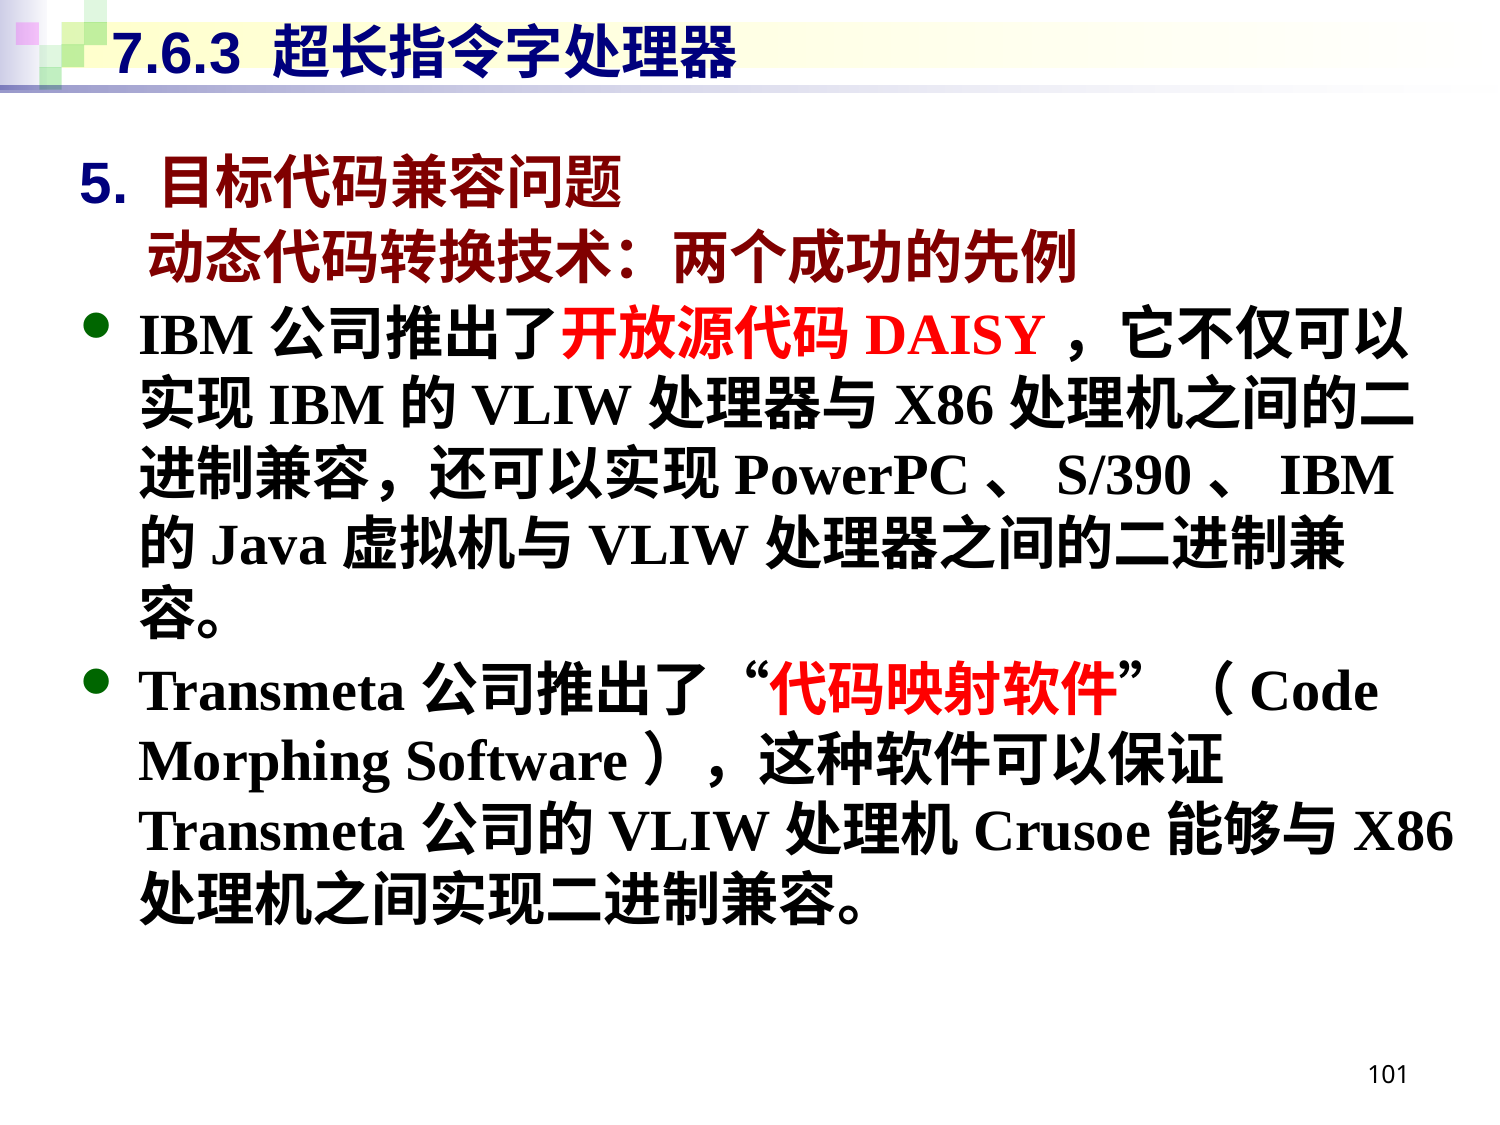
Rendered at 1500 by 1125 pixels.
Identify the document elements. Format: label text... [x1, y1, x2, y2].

list 5. 目标代码兼容问题 动态代码转换技术：两个成功的先例 IBM公司推出了开放源代码DAISY，它不仅可以实现IBM的VLIW处理器与X86处理机之间的二进制兼容，还可以实现PowerPC、S/390、IBM的Java虚拟机与VLIW处理器之间的二进制兼容。 Transmeta公司推出了“代码映射软件”（Code Morphing Software），这种软件可以保证Transmeta公司的VLIW处理机Crusoe能够与X86处理机之间实现二进制兼容。 [64, 136, 1471, 1071]
title 7.6.3 超长指令字处理器 [96, 6, 1448, 94]
slide_number 101 [1074, 1071, 1426, 1101]
